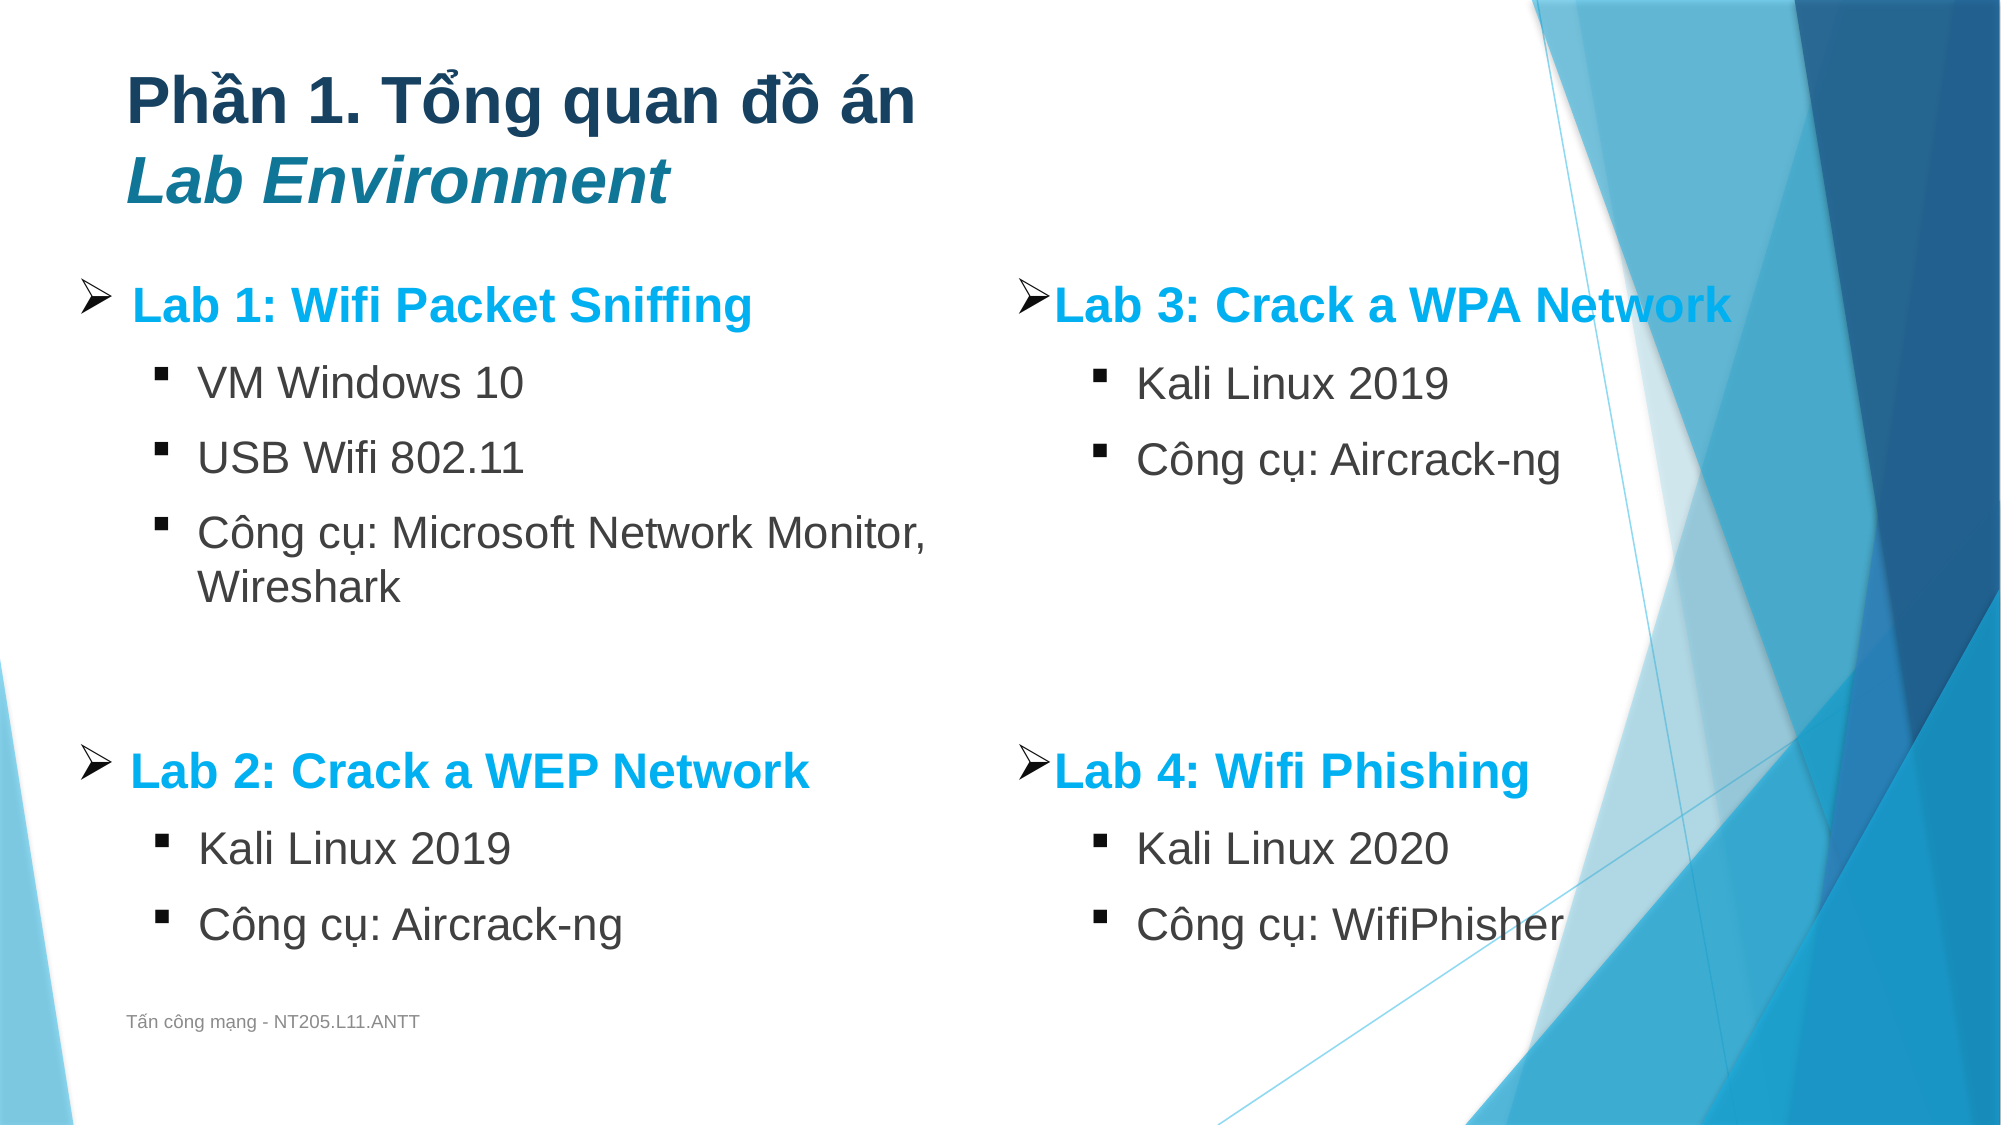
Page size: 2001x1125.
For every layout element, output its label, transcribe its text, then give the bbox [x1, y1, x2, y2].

text_box Lab 2: Crack a WEP Network Kali Linux 2019 Công cụ: Aircrack-ng [61, 730, 889, 958]
footer Tấn công mạng - NT205.L11.ANTT [111, 991, 1145, 1051]
text_box Lab 4: Wifi Phishing Kali Linux 2020 Công cụ: WifiPhisher [999, 730, 1758, 1003]
list Lab 1: Wifi Packet Sniffing VM Windows 10 USB Wifi 802.11 Công cụ: Microsoft Network Monitor, Wireshark [61, 265, 985, 630]
text_box Lab 3: Crack a WPA Network Kali Linux 2019 Công cụ: Aircrack-ng [999, 265, 1791, 537]
title Phần 1. Tổng quan đồ án Lab Environment [111, 49, 1791, 240]
